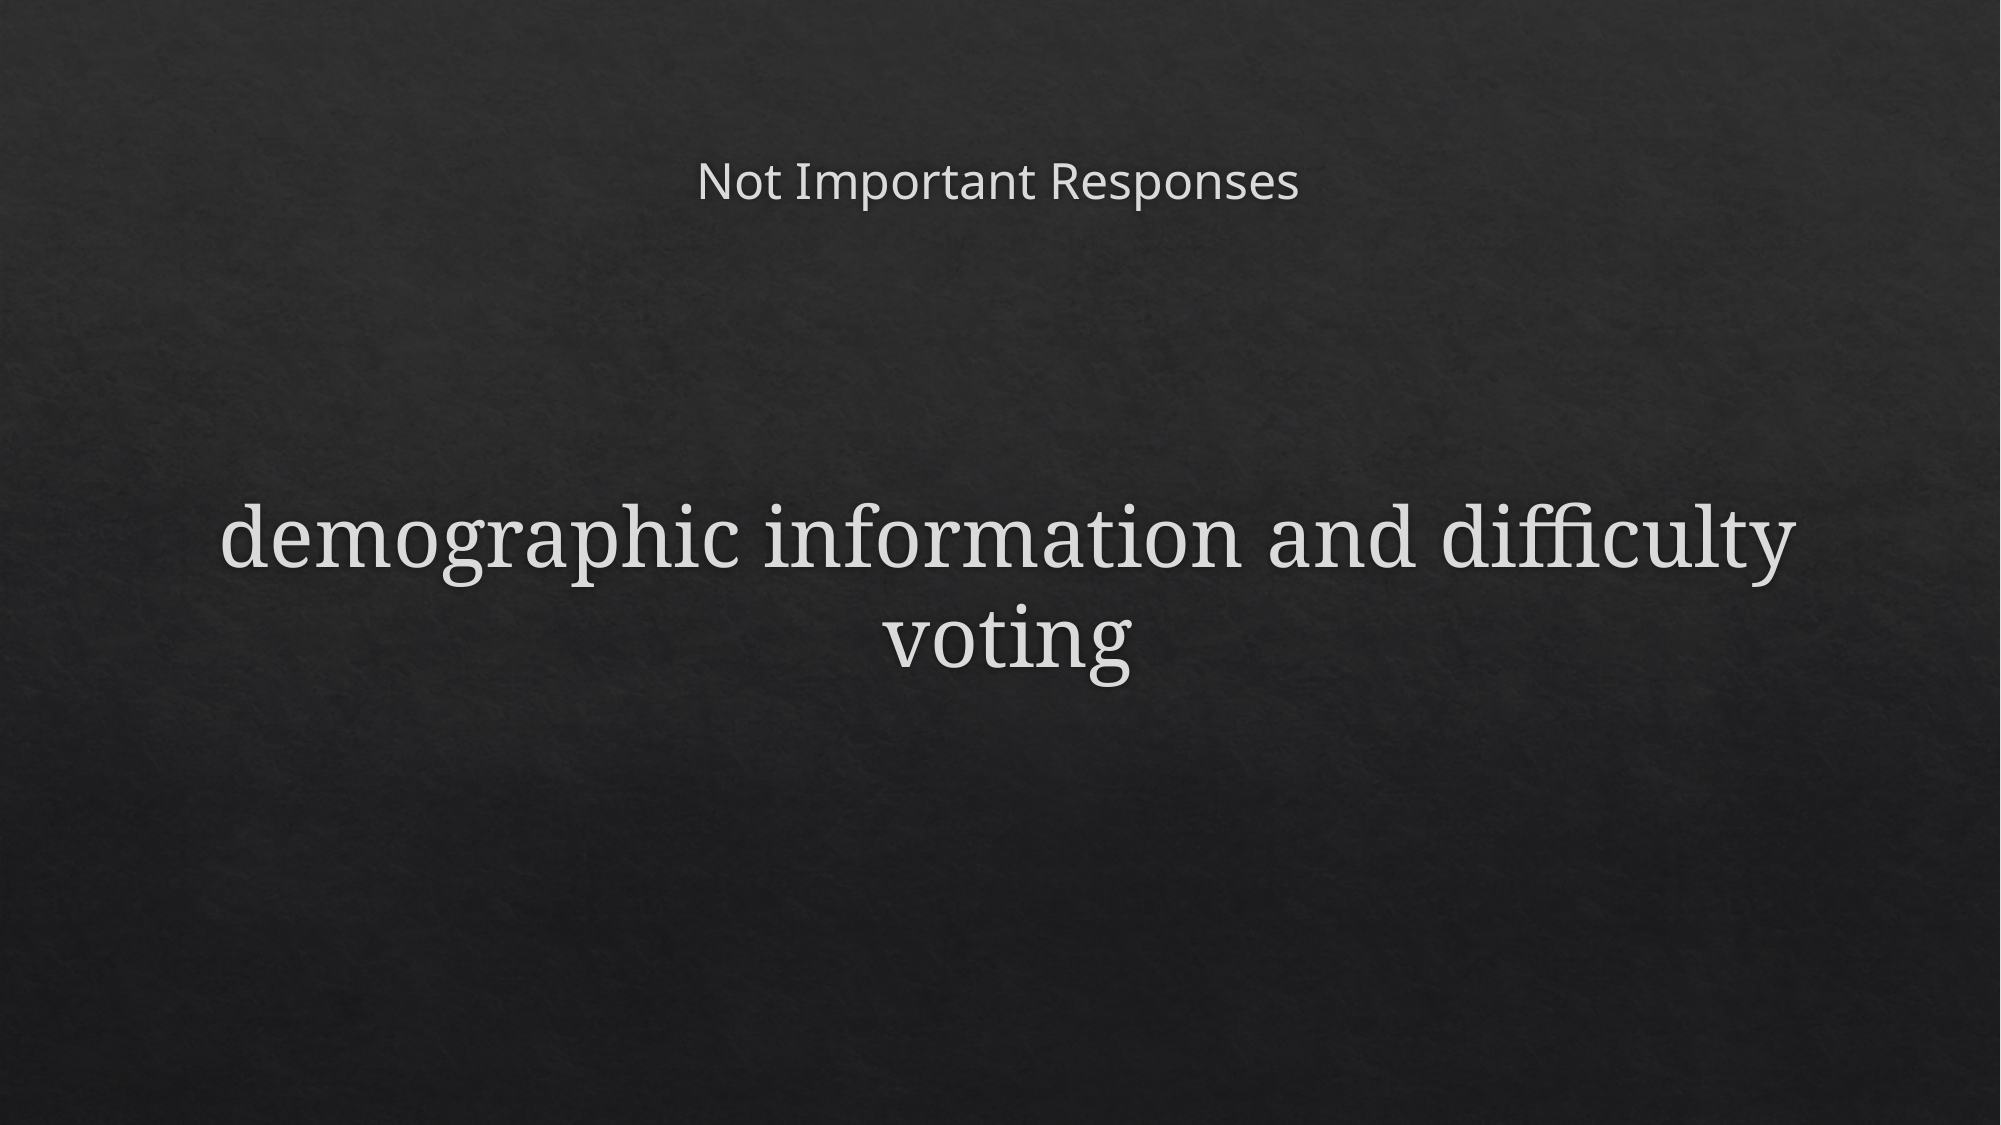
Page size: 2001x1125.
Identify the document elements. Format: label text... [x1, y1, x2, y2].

title Not Important Responses [149, 99, 1849, 260]
list demographic information and difficulty voting [150, 476, 1860, 749]
